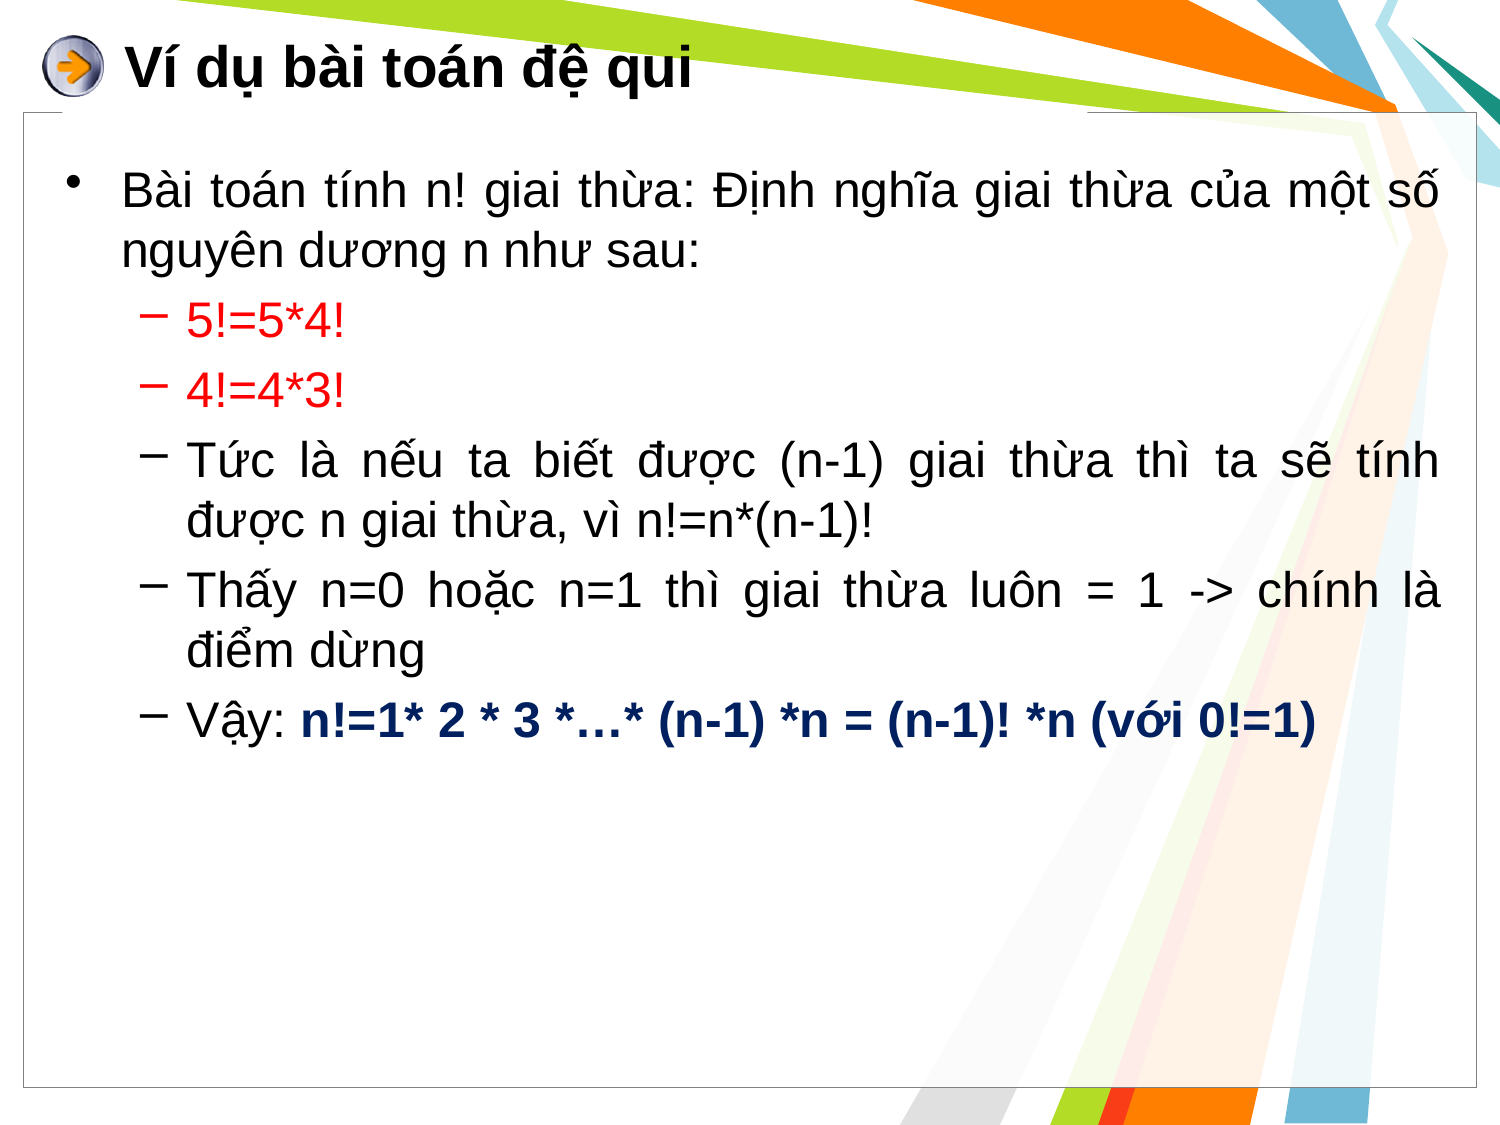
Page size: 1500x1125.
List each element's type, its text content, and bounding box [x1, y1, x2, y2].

title Ví dụ bài toán đệ qui [108, 12, 1476, 117]
picture [42, 35, 104, 97]
list Bài toán tính n! giai thừa: Định nghĩa giai thừa của một số nguyên dương n như sau: 5!=5*4! 4!=4*3! Tức là nếu ta biết được (n-1) giai thừa thì ta sẽ tính được n giai thừa, vì n!=n*(n-1)! Thấy n=0 hoặc n=1 thì giai thừa luôn = 1 -> chính là điểm dừng Vậy: n!=1* 2 * 3 *…* (n-1) *n = (n-1)! *n (với 0!=1) [49, 149, 1457, 1076]
